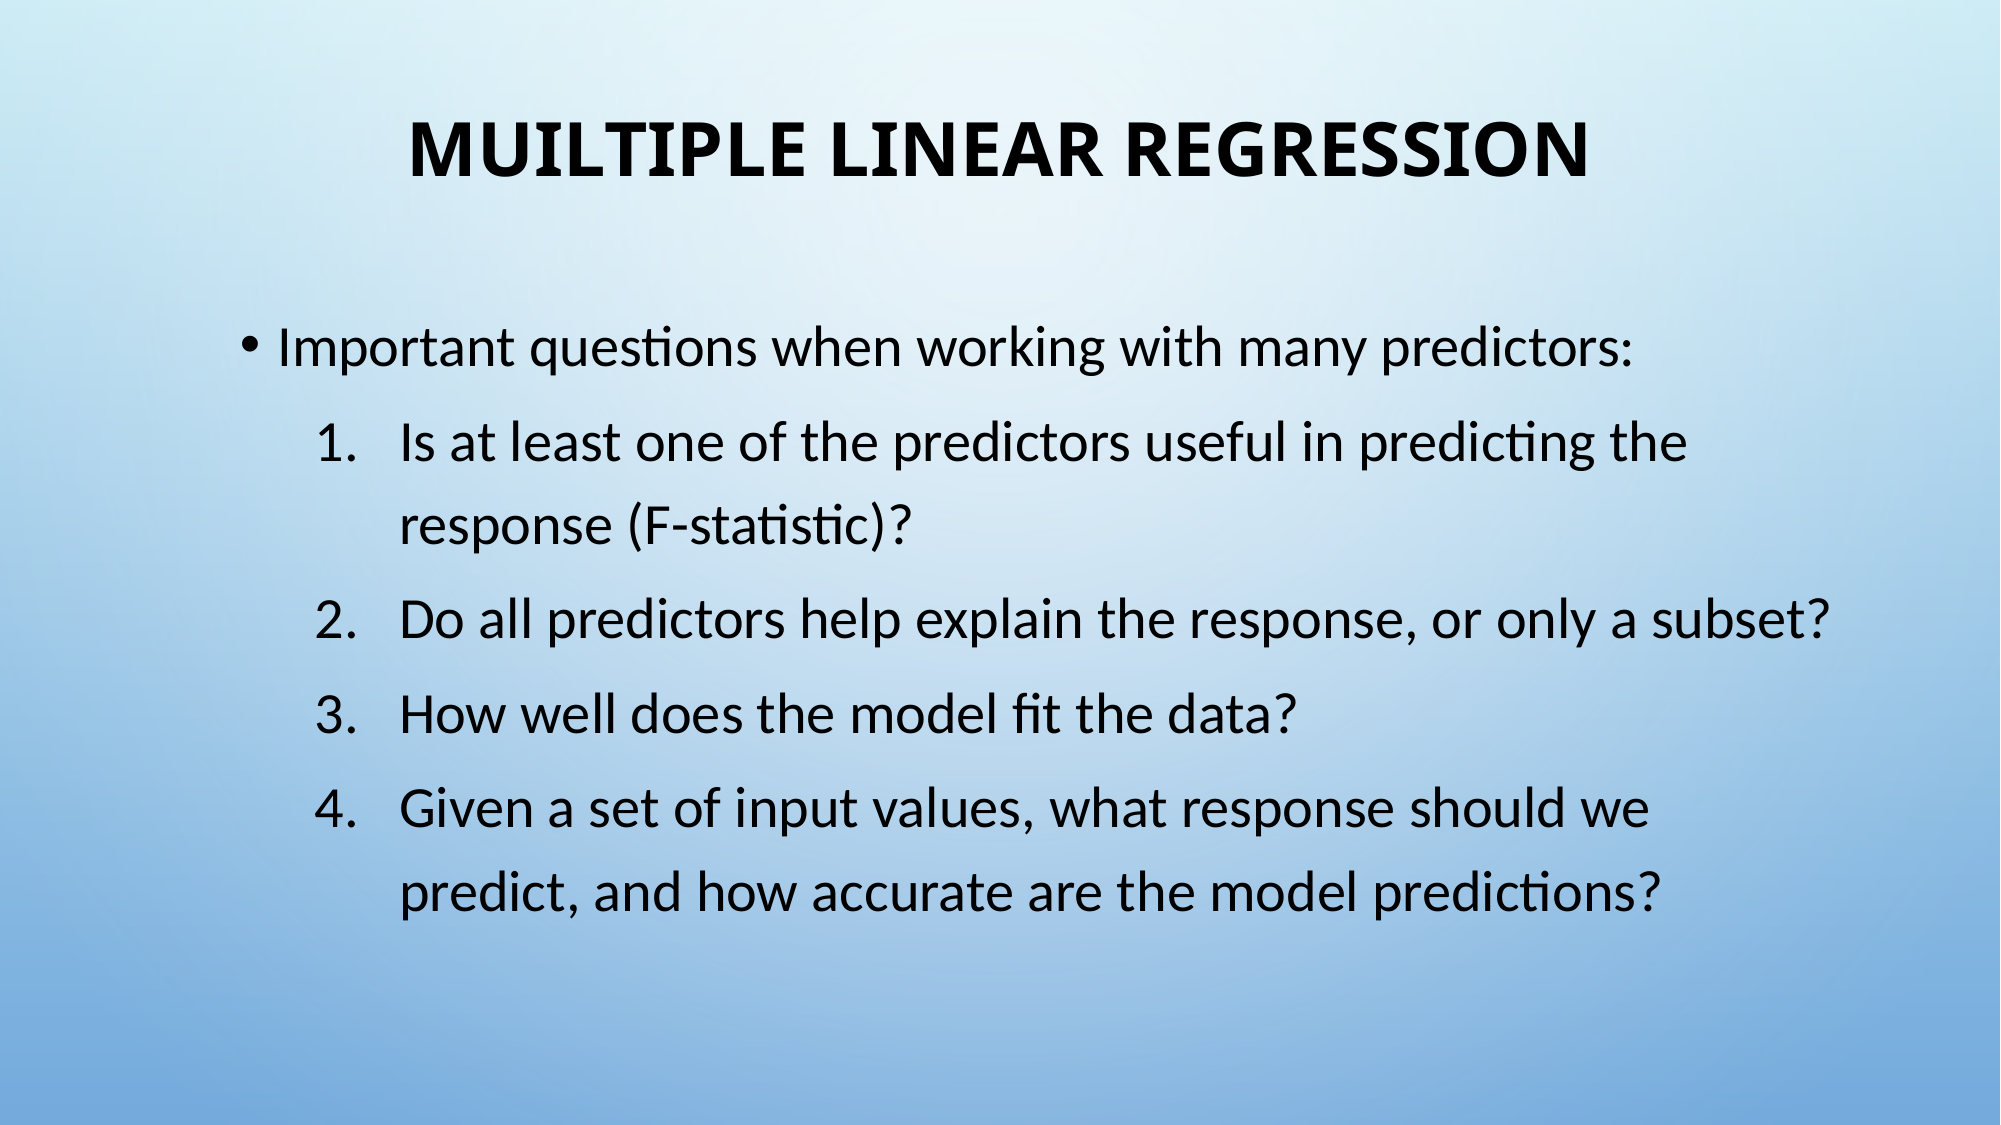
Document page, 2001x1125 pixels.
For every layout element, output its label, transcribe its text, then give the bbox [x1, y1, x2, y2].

title MUILTIPLE linear regression [0, 0, 2000, 395]
text_box Important questions when working with many predictors: Is at least one of the predictors useful in predicting the response (F-statistic)? Do all predictors help explain the response, or only a subset? How well does the model fit the data? Given a set of input values, what response should we predict, and how accurate are the model predictions? [149, 287, 1850, 1080]
title MUILTIPLE linear regression [149, 101, 1851, 204]
